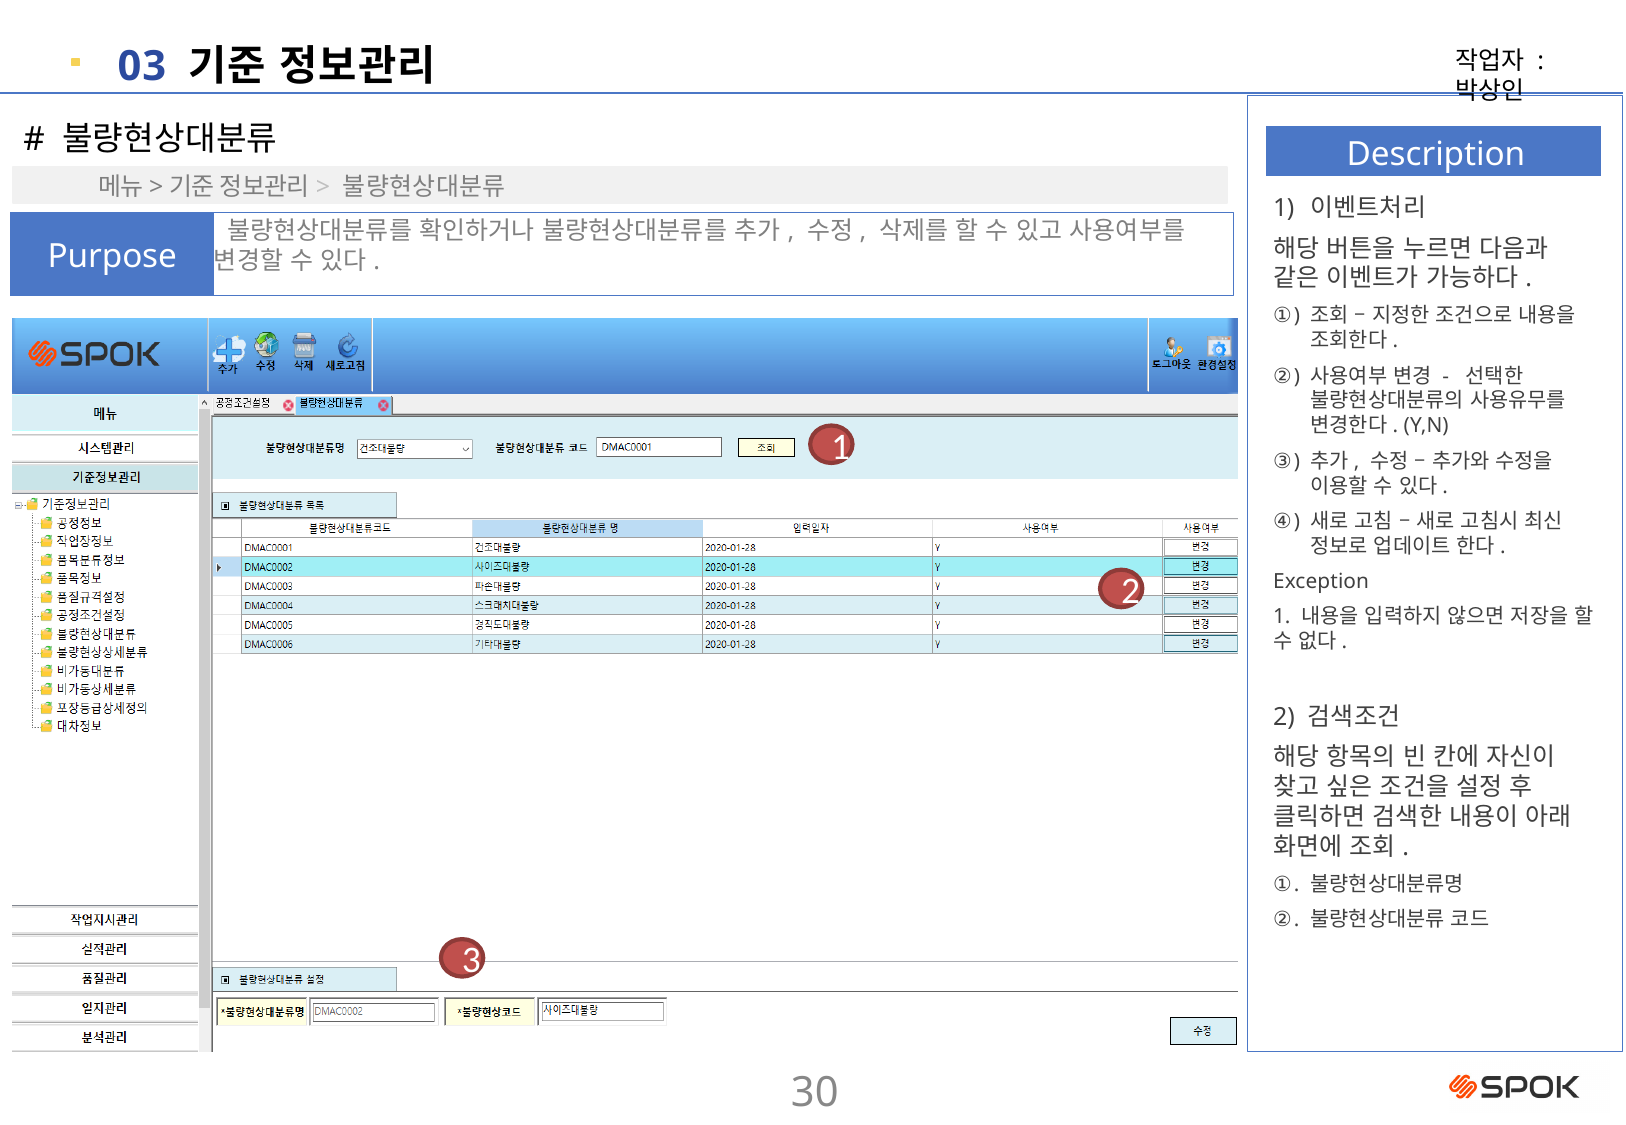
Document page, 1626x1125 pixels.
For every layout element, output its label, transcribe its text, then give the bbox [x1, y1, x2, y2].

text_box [71, 36, 451, 90]
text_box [11, 166, 1229, 205]
picture [1449, 1060, 1610, 1114]
picture [12, 318, 1238, 1052]
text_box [0, 92, 1623, 1052]
text_box 작업자 : 박상인 [1440, 37, 1625, 94]
slide_number 30 [781, 1064, 844, 1116]
